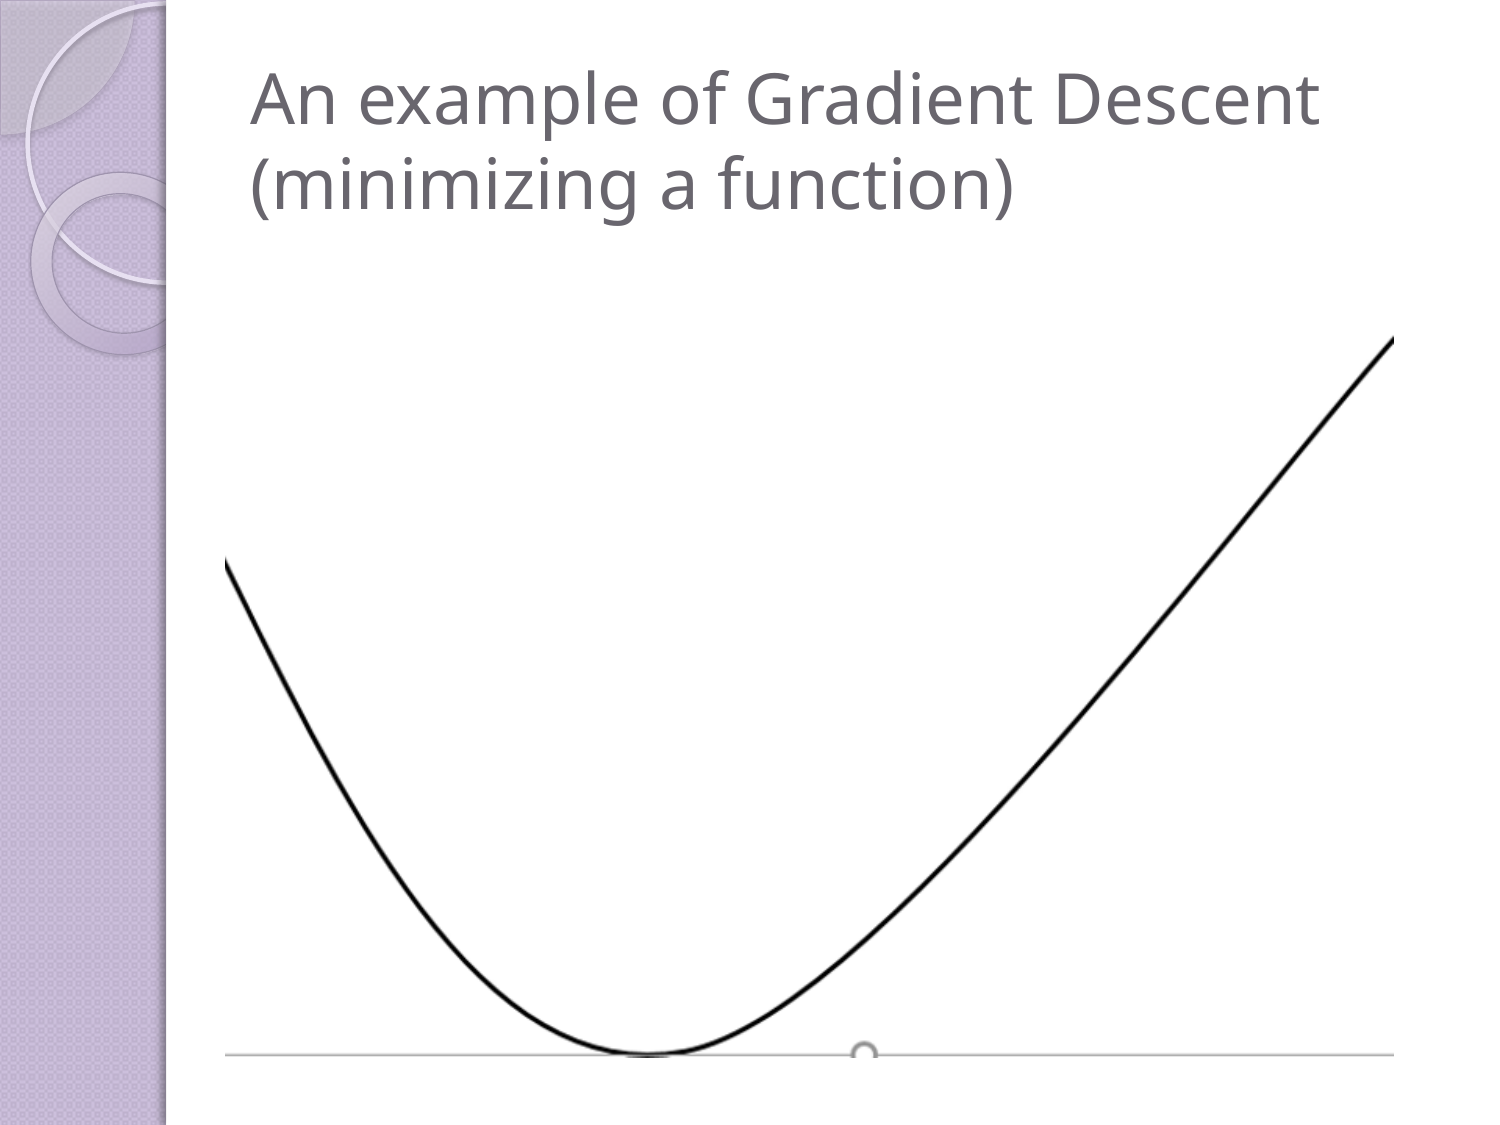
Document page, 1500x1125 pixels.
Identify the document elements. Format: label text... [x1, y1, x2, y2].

picture [224, 262, 1394, 1059]
title An example of Gradient Descent (minimizing a function) [235, 45, 1466, 233]
